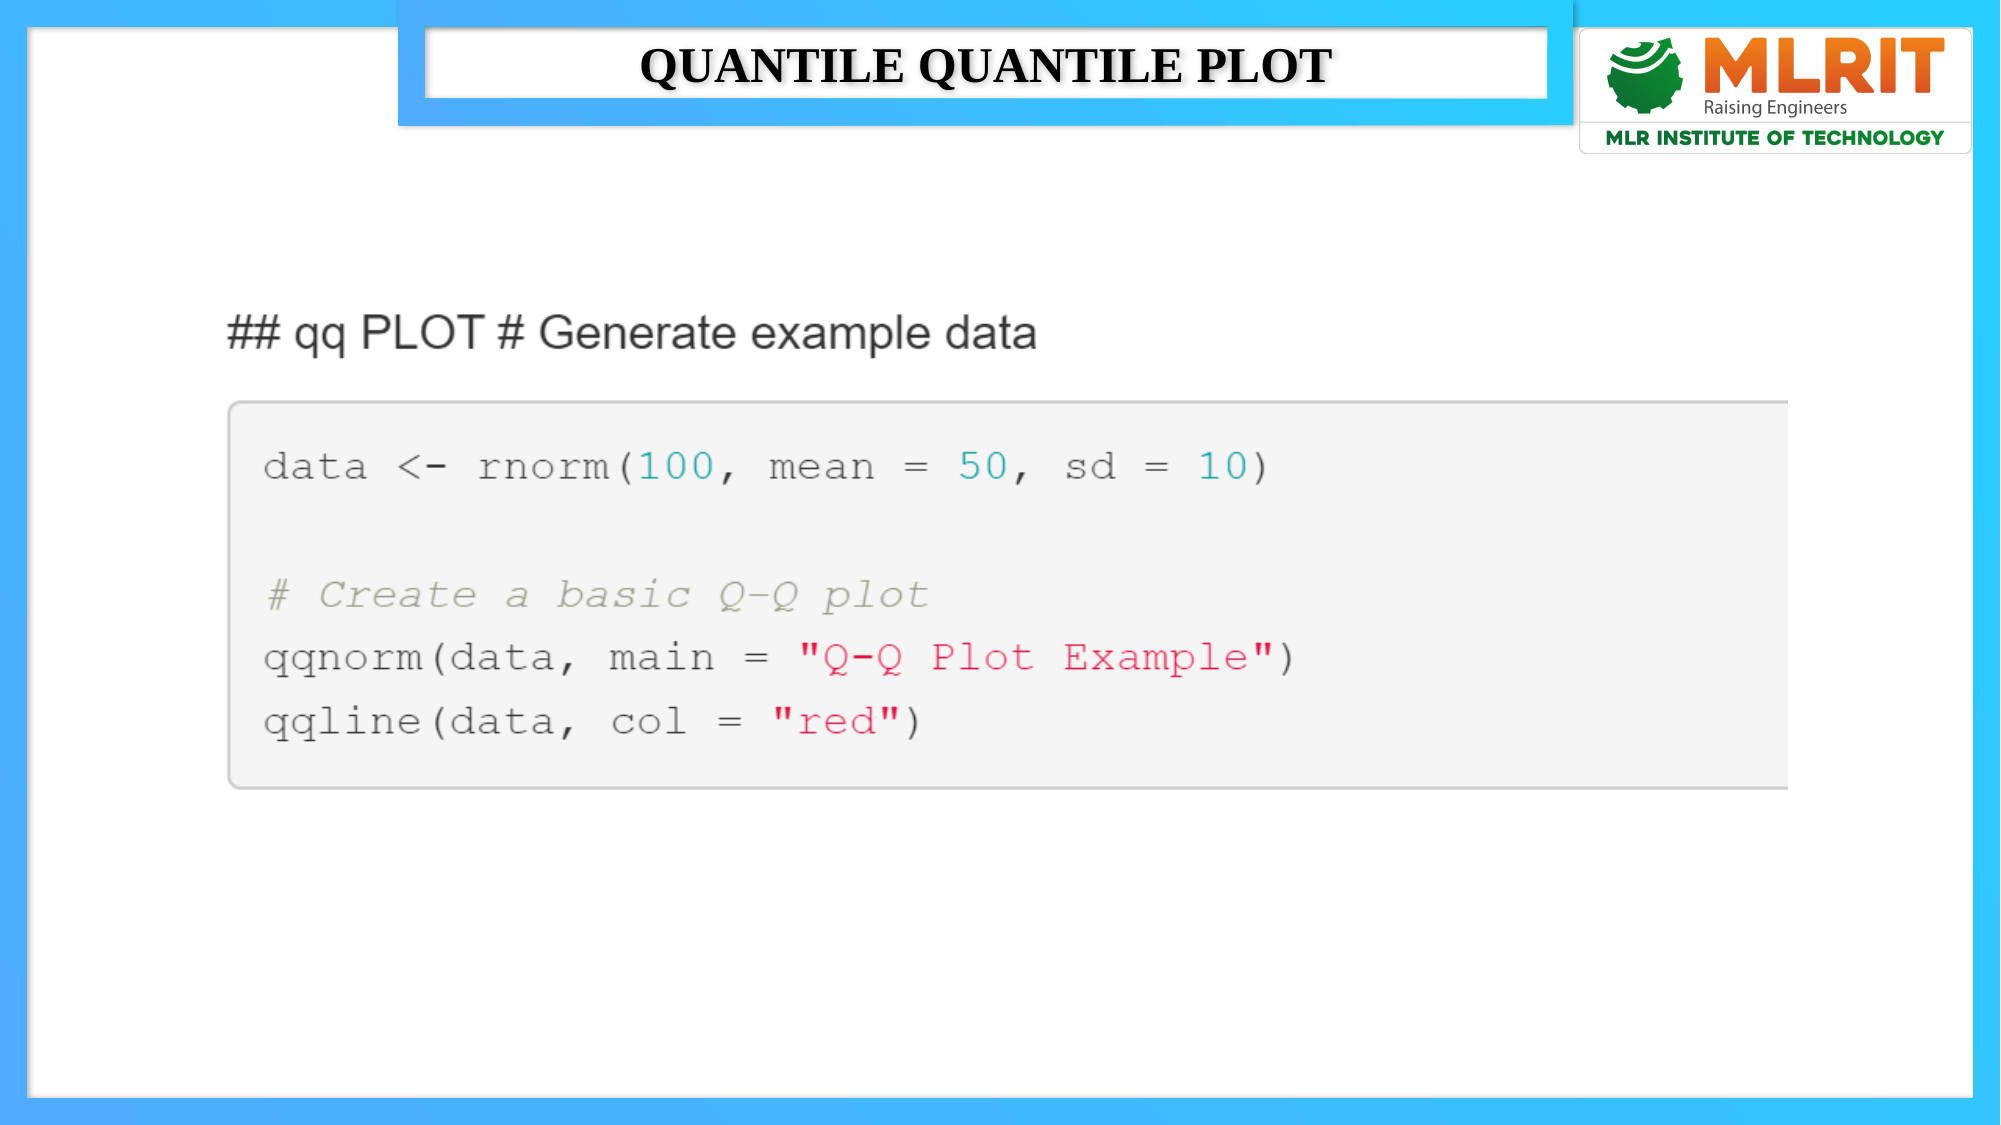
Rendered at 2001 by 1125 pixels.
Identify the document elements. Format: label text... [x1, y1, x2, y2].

text_box QUANTILE QUANTILE PLOT [398, 0, 1574, 126]
picture [212, 284, 1788, 841]
picture [1578, 28, 1972, 154]
text_box [0, 0, 2000, 1125]
